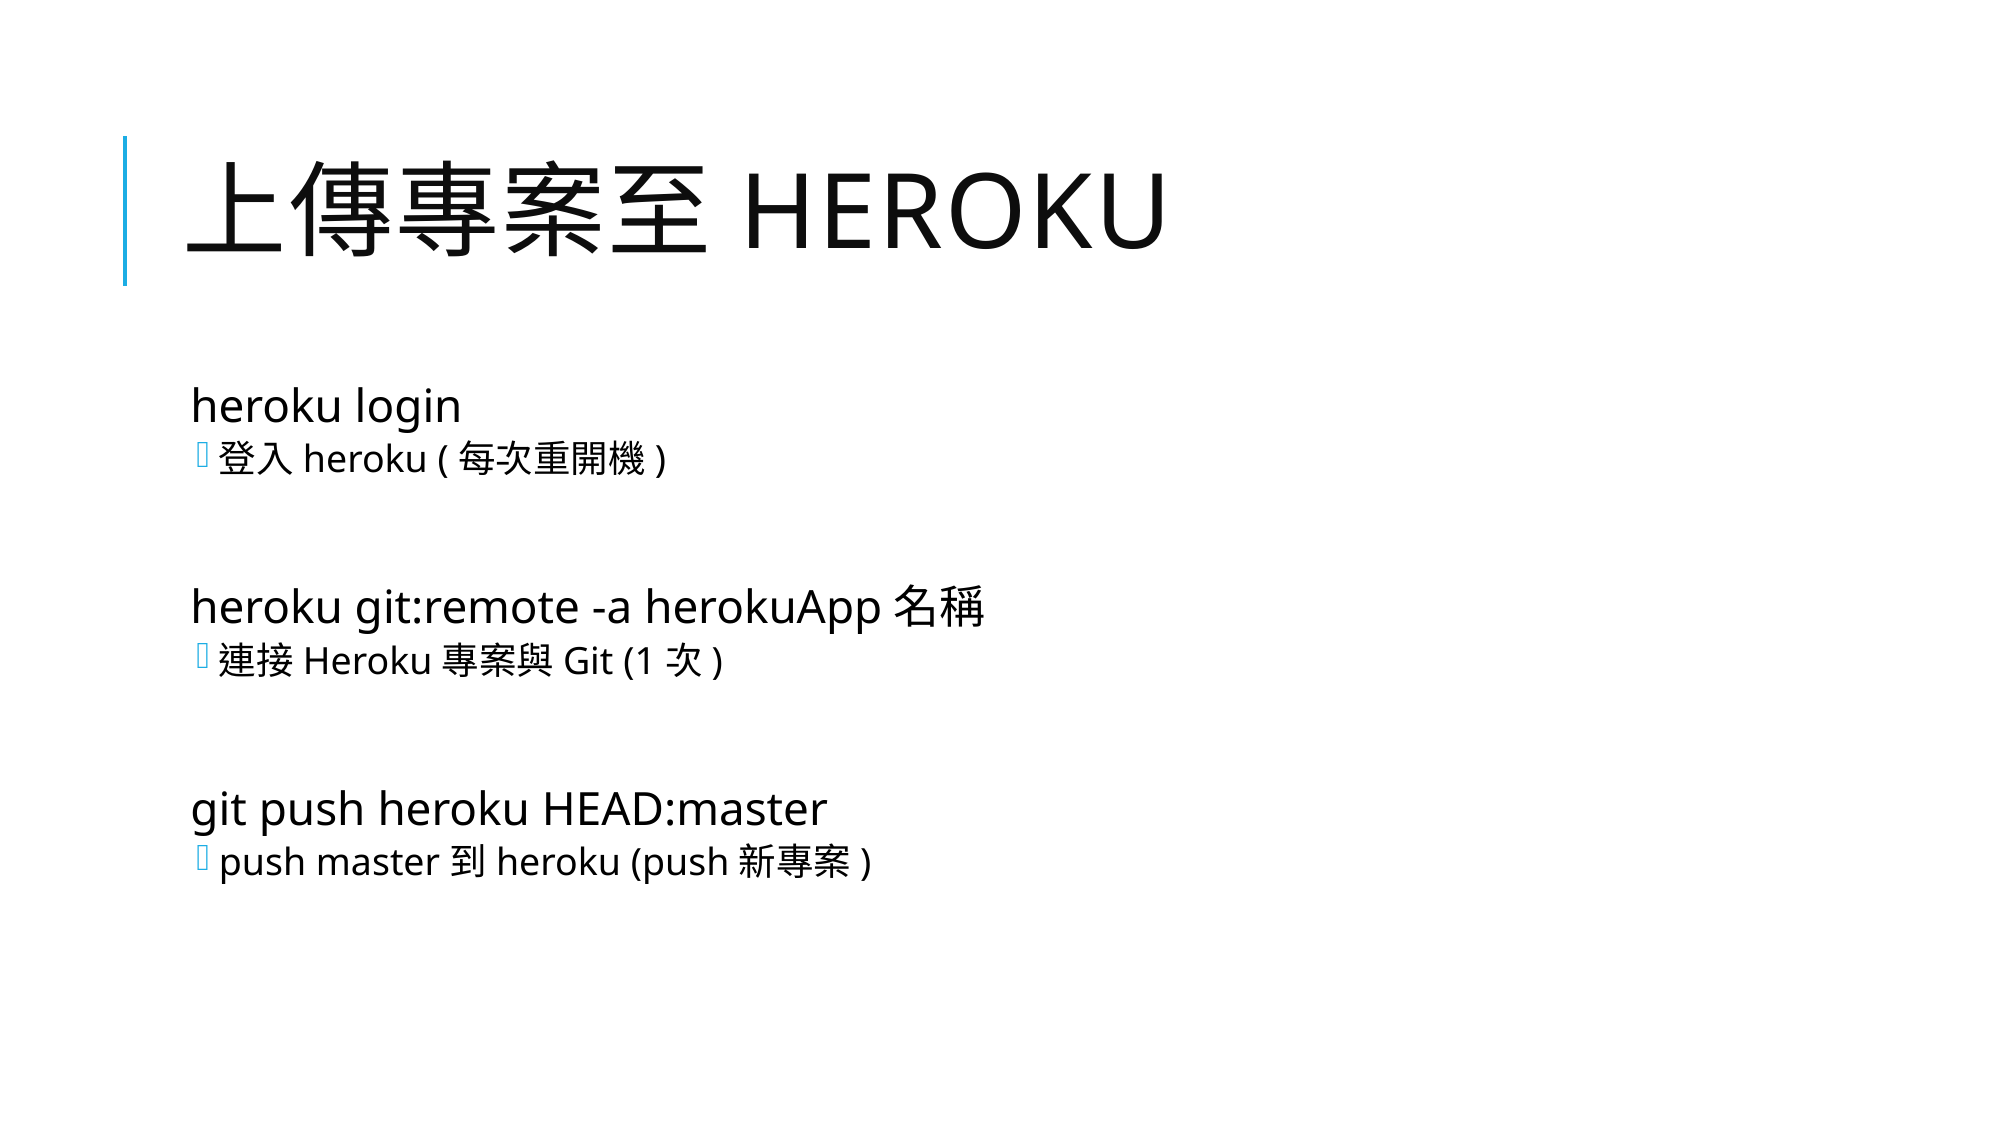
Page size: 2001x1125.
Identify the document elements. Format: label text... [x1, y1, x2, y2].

list heroku login 登入heroku (每次重開機) heroku git:remote -a herokuApp名稱 連接Heroku專案與Git (1次) git push heroku HEAD:master push master到heroku (push新專案) [168, 375, 1763, 1035]
title 上傳專案至Heroku [168, 96, 1763, 342]
